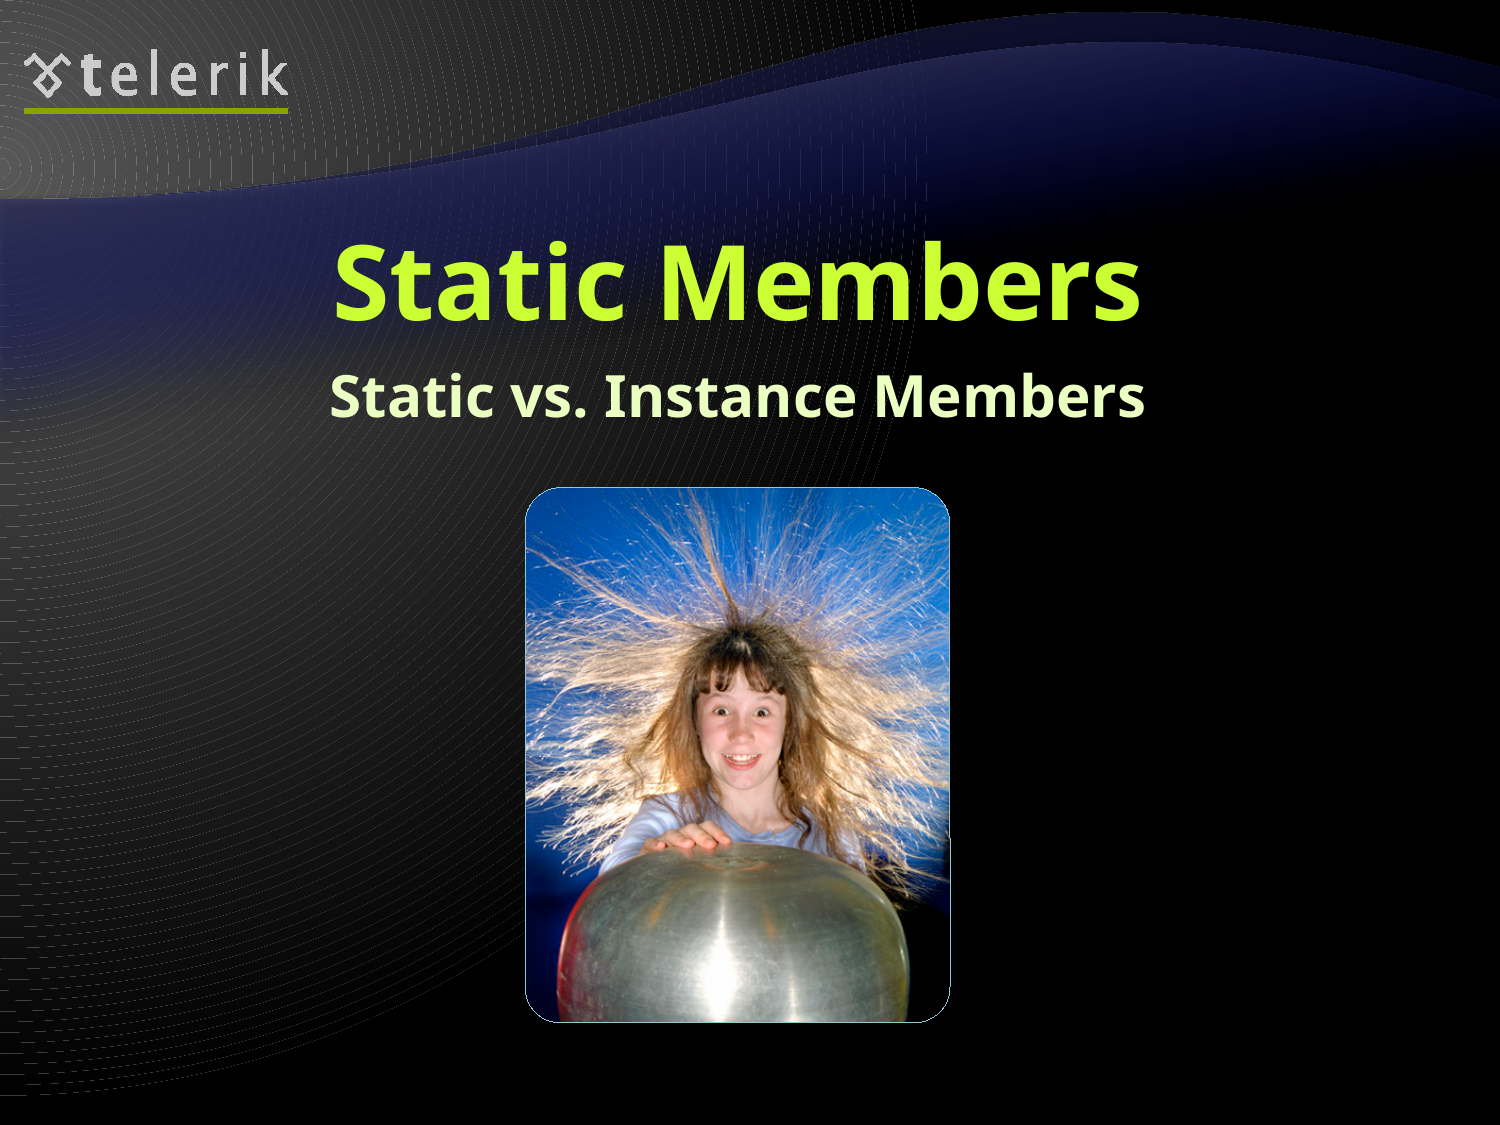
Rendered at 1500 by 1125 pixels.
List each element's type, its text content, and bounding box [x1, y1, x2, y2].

text_box Static vs. Instance Members [324, 351, 1152, 429]
picture [524, 487, 951, 1024]
title Static Members [206, 212, 1270, 334]
picture [24, 49, 288, 114]
